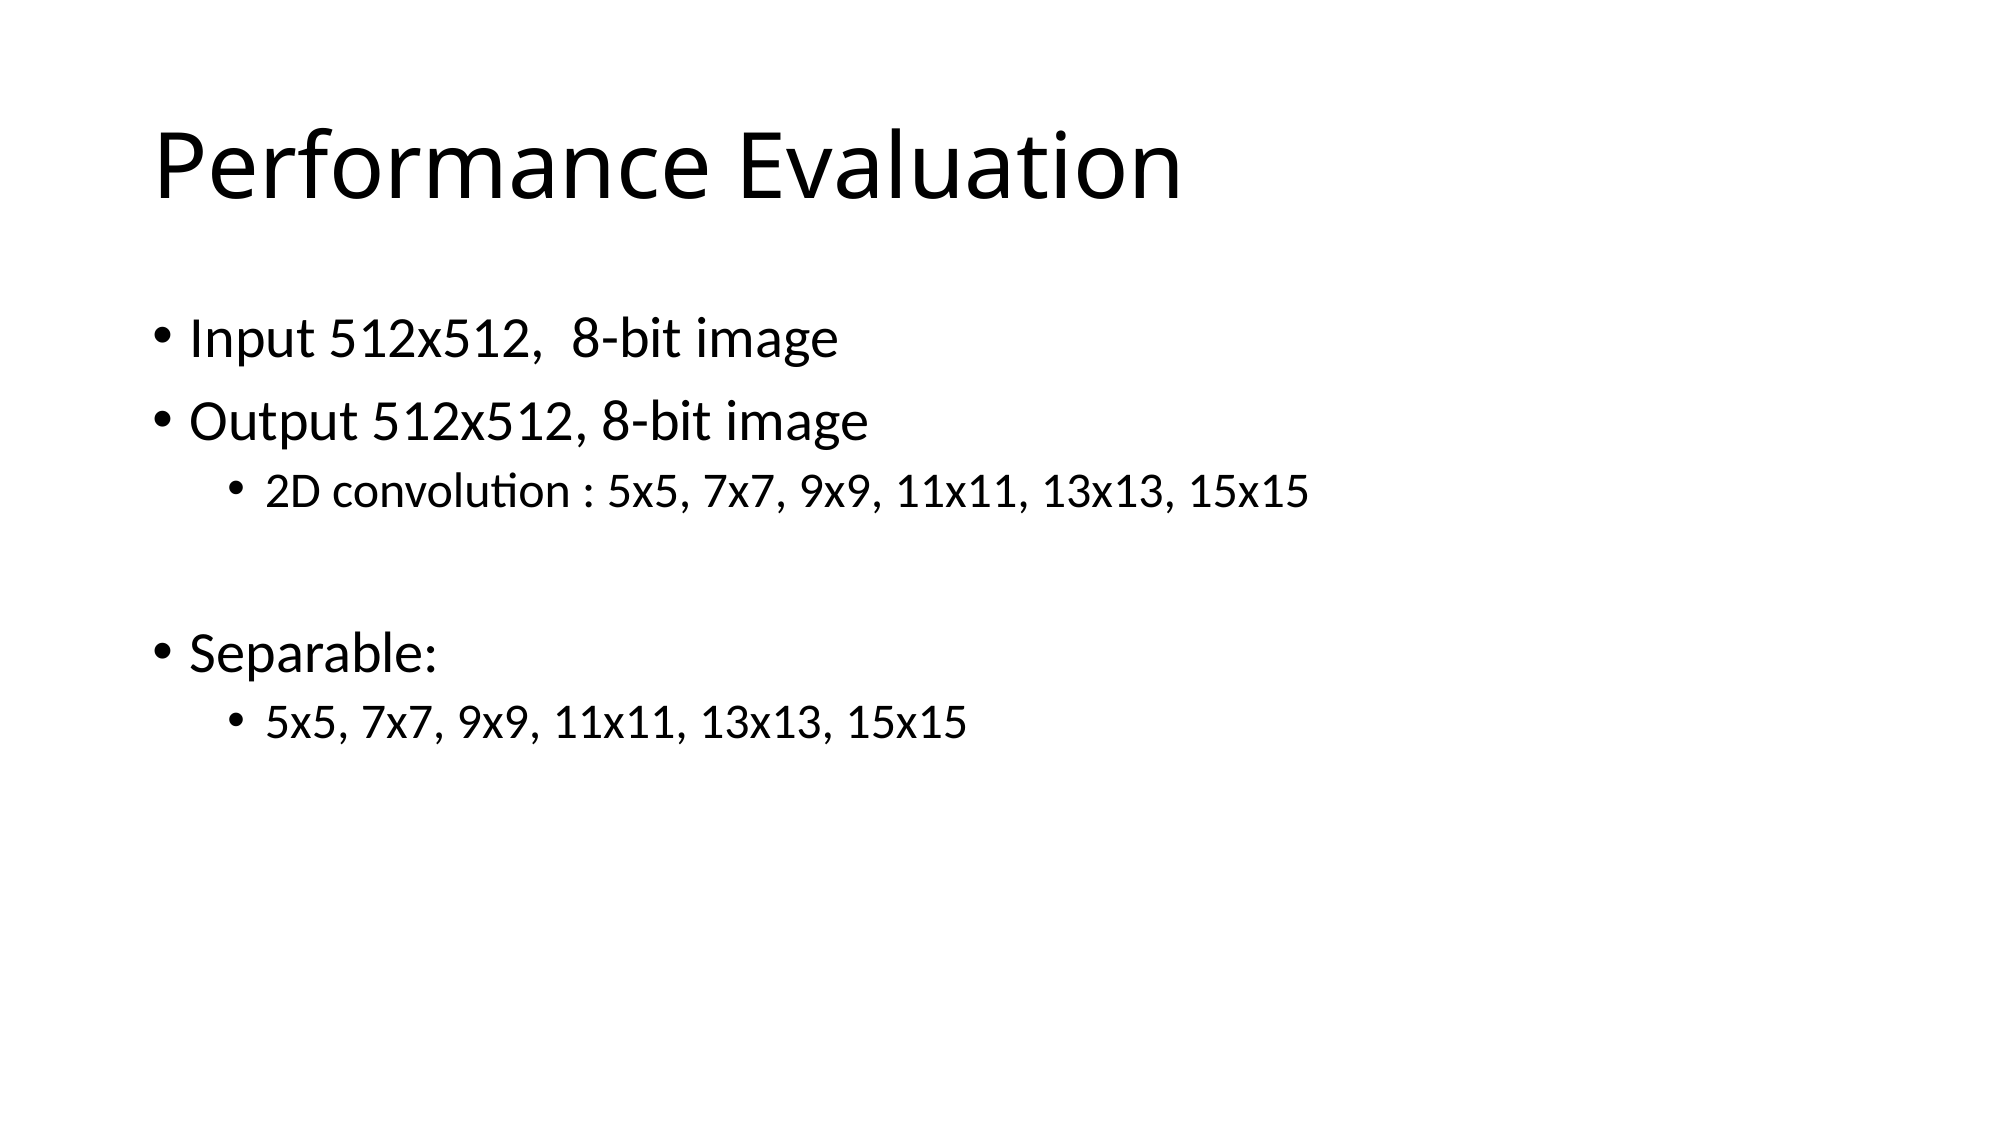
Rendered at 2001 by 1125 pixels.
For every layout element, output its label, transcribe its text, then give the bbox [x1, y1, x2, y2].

title Performance Evaluation [137, 59, 1863, 278]
list Input 512x512, 8-bit image Output 512x512, 8-bit image 2D convolution : 5x5, 7x7, 9x9, 11x11, 13x13, 15x15 Separable: 5x5, 7x7, 9x9, 11x11, 13x13, 15x15 [137, 299, 1863, 1014]
